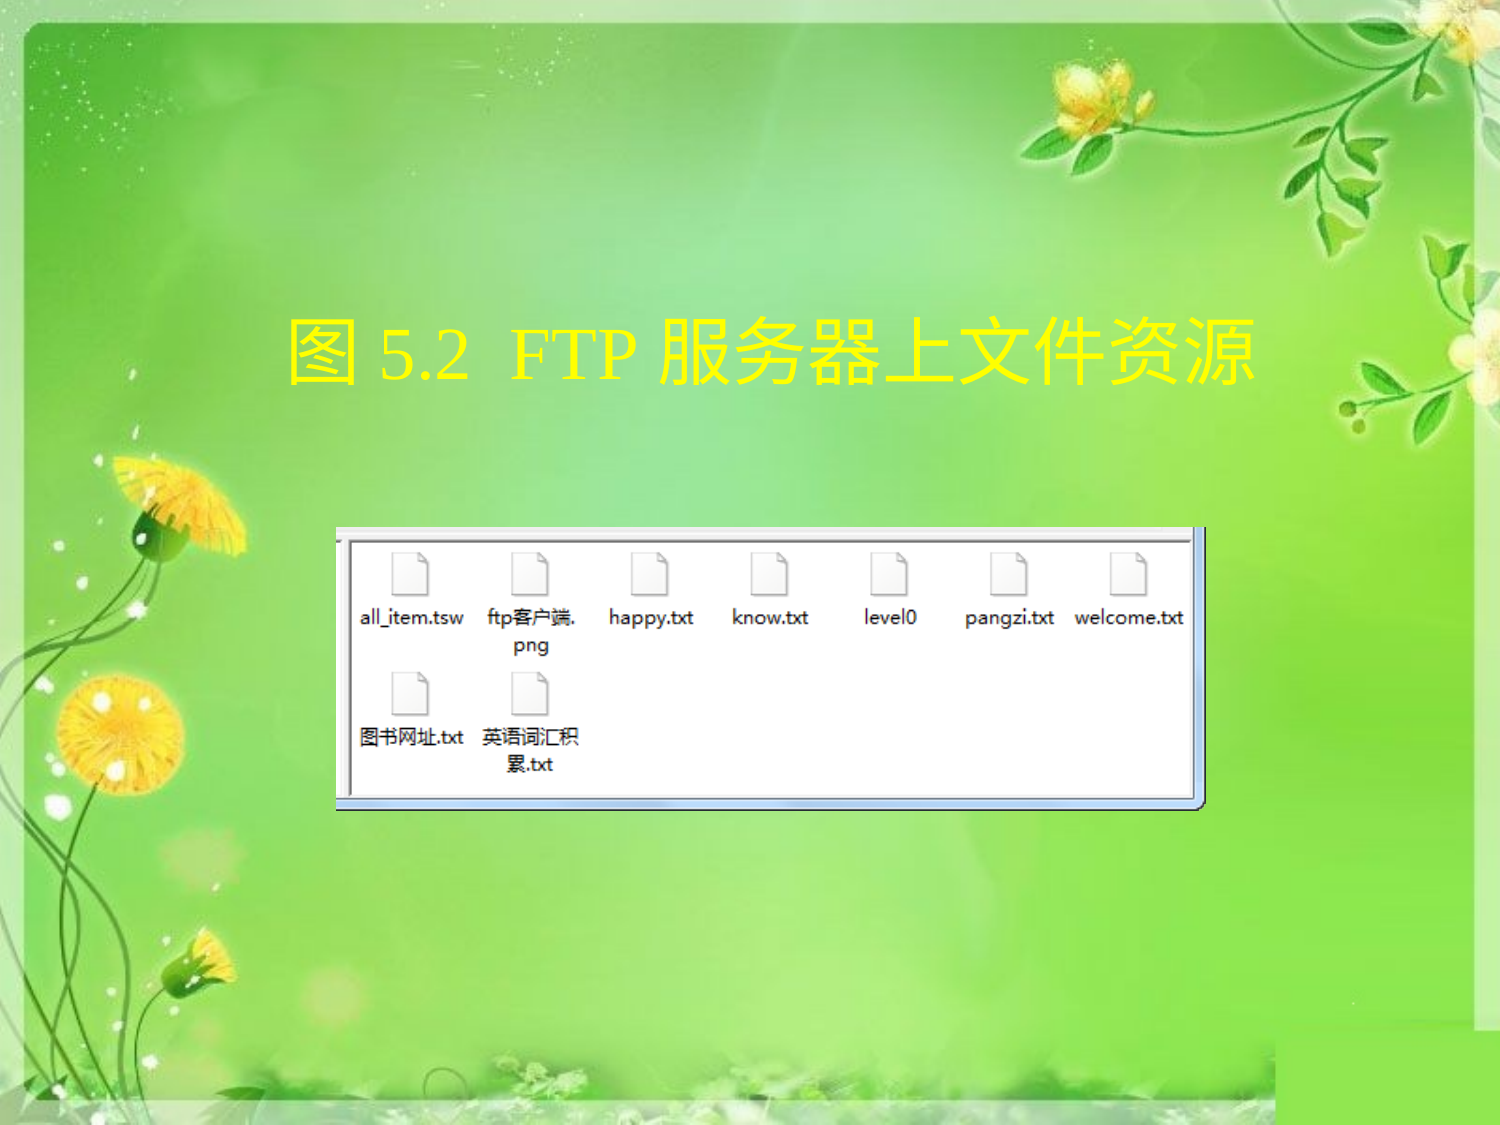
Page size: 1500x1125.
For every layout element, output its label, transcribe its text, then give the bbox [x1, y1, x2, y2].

title 图5.2 FTP服务器上文件资源 [269, 255, 1274, 443]
picture [0, 0, 1500, 1125]
